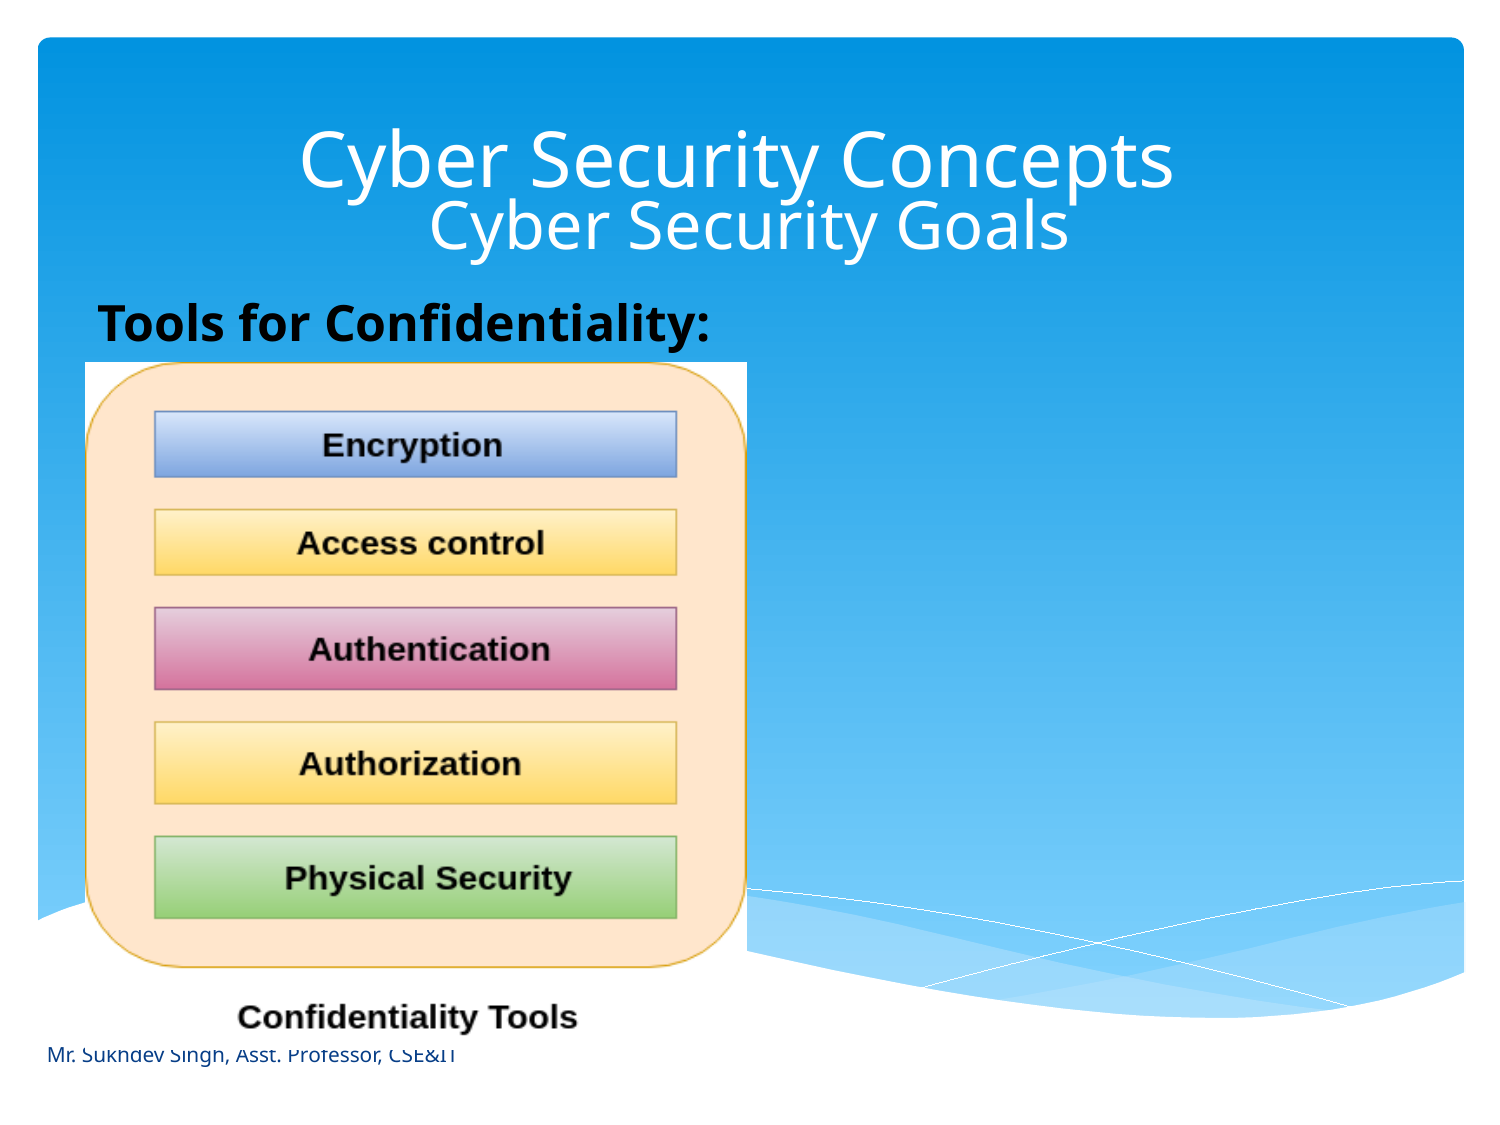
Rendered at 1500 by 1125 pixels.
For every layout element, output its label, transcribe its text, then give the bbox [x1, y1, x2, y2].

title Cyber Security Concepts [99, 99, 1375, 224]
subtitle Cyber Security Goals [225, 174, 1275, 224]
text_box Tools for Confidentiality: [82, 224, 1458, 419]
picture [85, 362, 747, 1051]
footer Mr. Sukhdev Singh, Asst. Professor, CSE&IT [31, 1025, 653, 1086]
